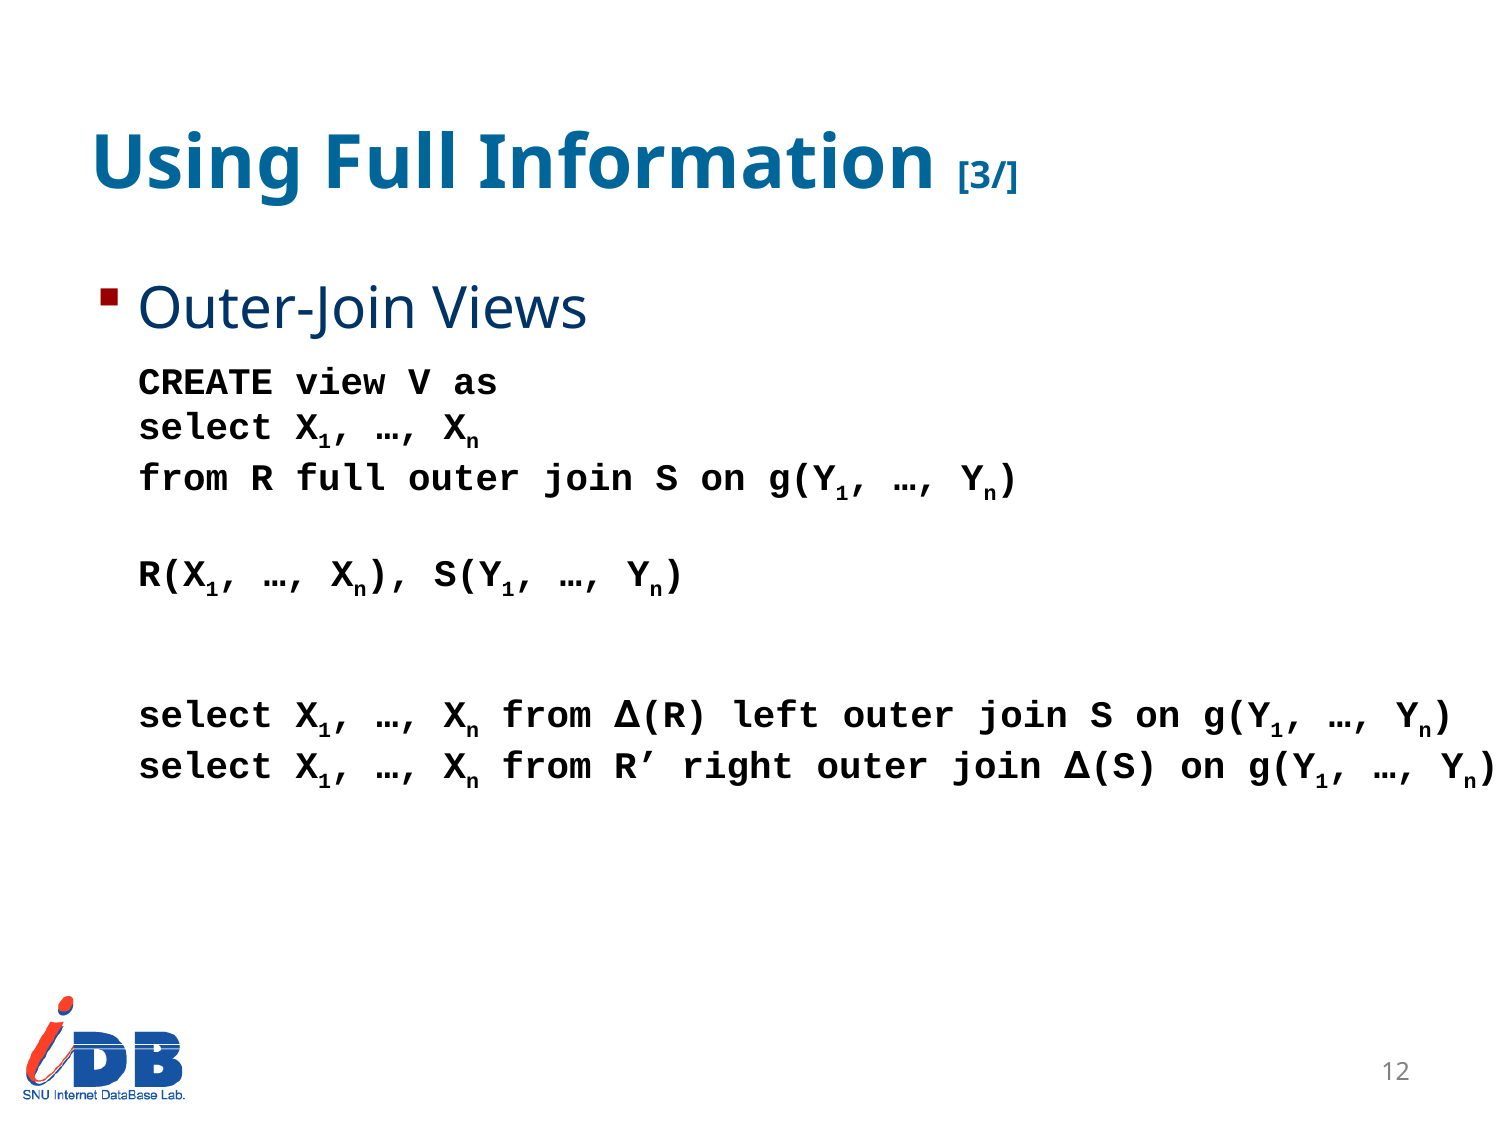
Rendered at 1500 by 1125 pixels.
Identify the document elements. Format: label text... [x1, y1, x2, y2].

picture [23, 996, 191, 1105]
text_box CREATE view V as select X1, …, Xn from R full outer join S on g(Y1, …, Yn) R(X1, …, Xn), S(Y1, …, Yn) select X1, …, Xn from ∆(R) left outer join S on g(Y1, …, Yn) select X1, …, Xn from R’ right outer join ∆(S) on g(Y1, …, Yn) [123, 349, 1500, 800]
list Outer-Join Views [75, 262, 1425, 1005]
title Using Full Information [3/] [75, 0, 1425, 211]
slide_number 11 [1347, 1042, 1425, 1103]
